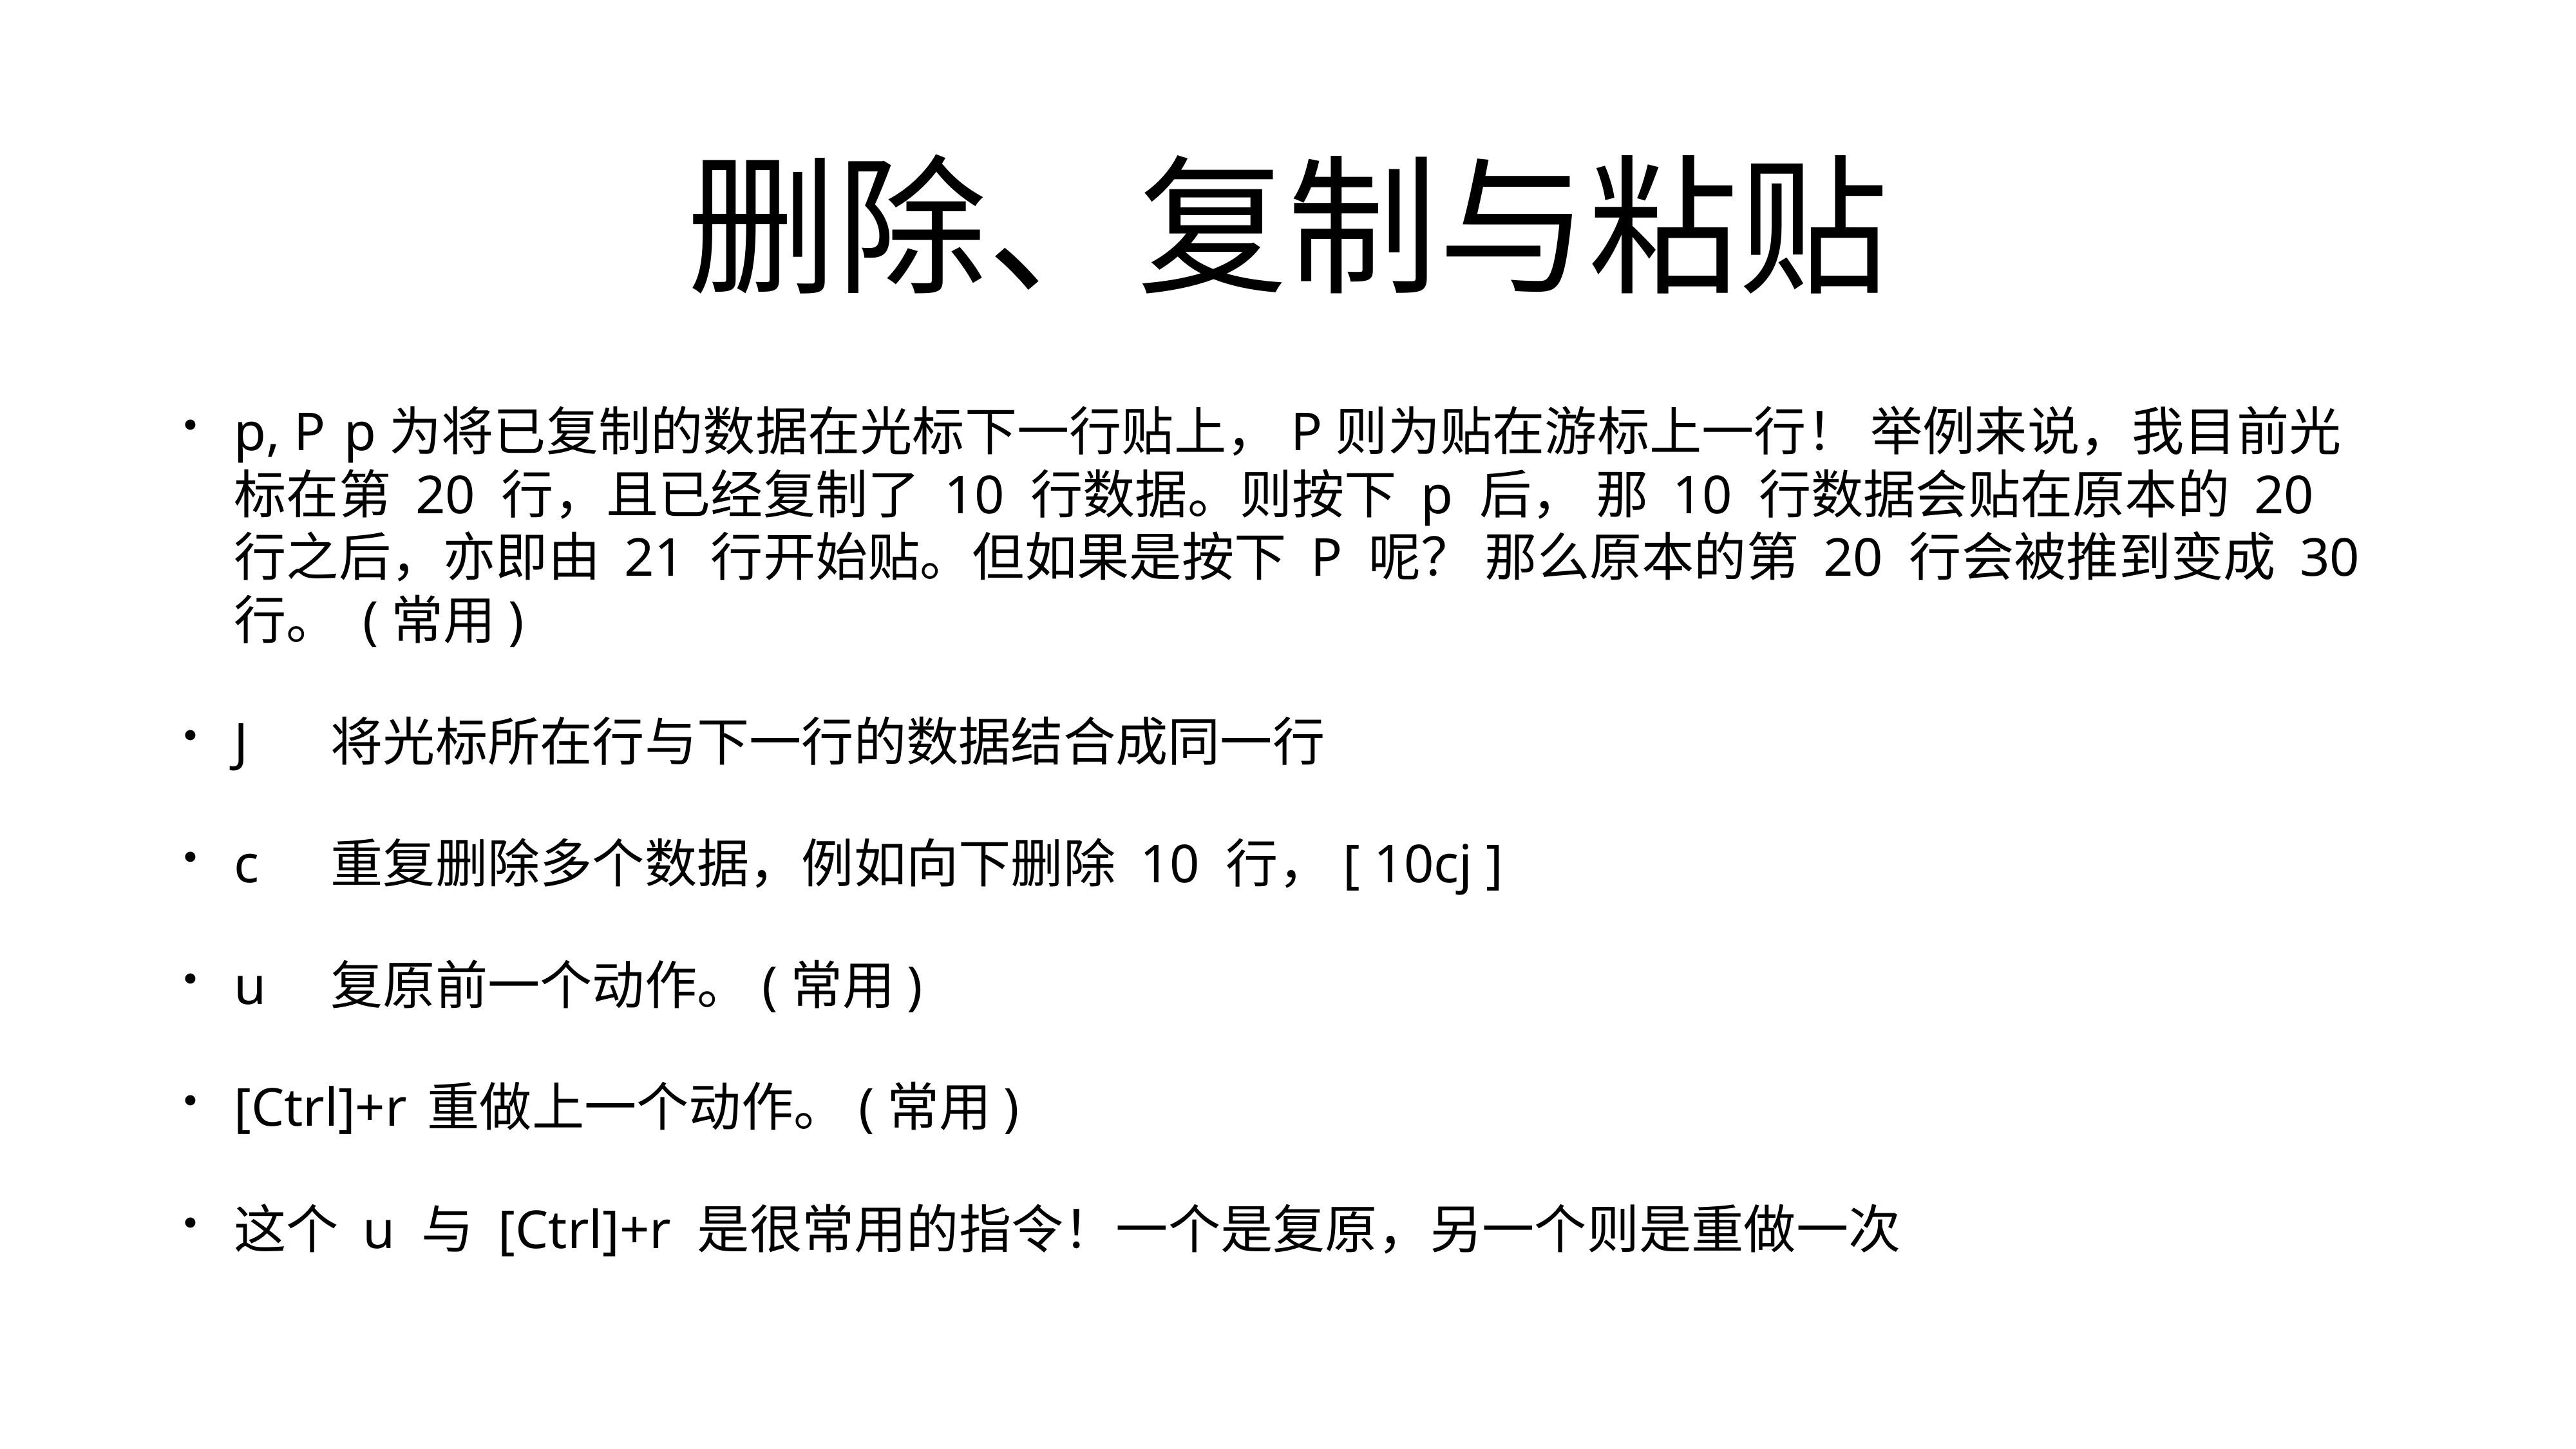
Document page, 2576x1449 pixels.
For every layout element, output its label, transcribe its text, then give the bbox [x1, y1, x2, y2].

title 删除、复制与粘贴 [178, 100, 2398, 341]
list p, P p为将已复制的数据在光标下一行贴上，P则为贴在游标上一行！ 举例来说，我目前光标在第 20 行，且已经复制了 10 行数据。则按下 p 后， 那 10 行数据会贴在原本的 20 行之后，亦即由 21 行开始贴。但如果是按下 P 呢？ 那么原本的第 20 行会被推到变成 30 行。 (常用) J 将光标所在行与下一行的数据结合成同一行 c 重复删除多个数据，例如向下删除 10 行，[ 10cj ] u 复原前一个动作。(常用) [Ctrl]+r 重做上一个动作。(常用) 这个 u 与 [Ctrl]+r 是很常用的指令！一个是复原，另一个则是重做一次 [178, 341, 2398, 1316]
